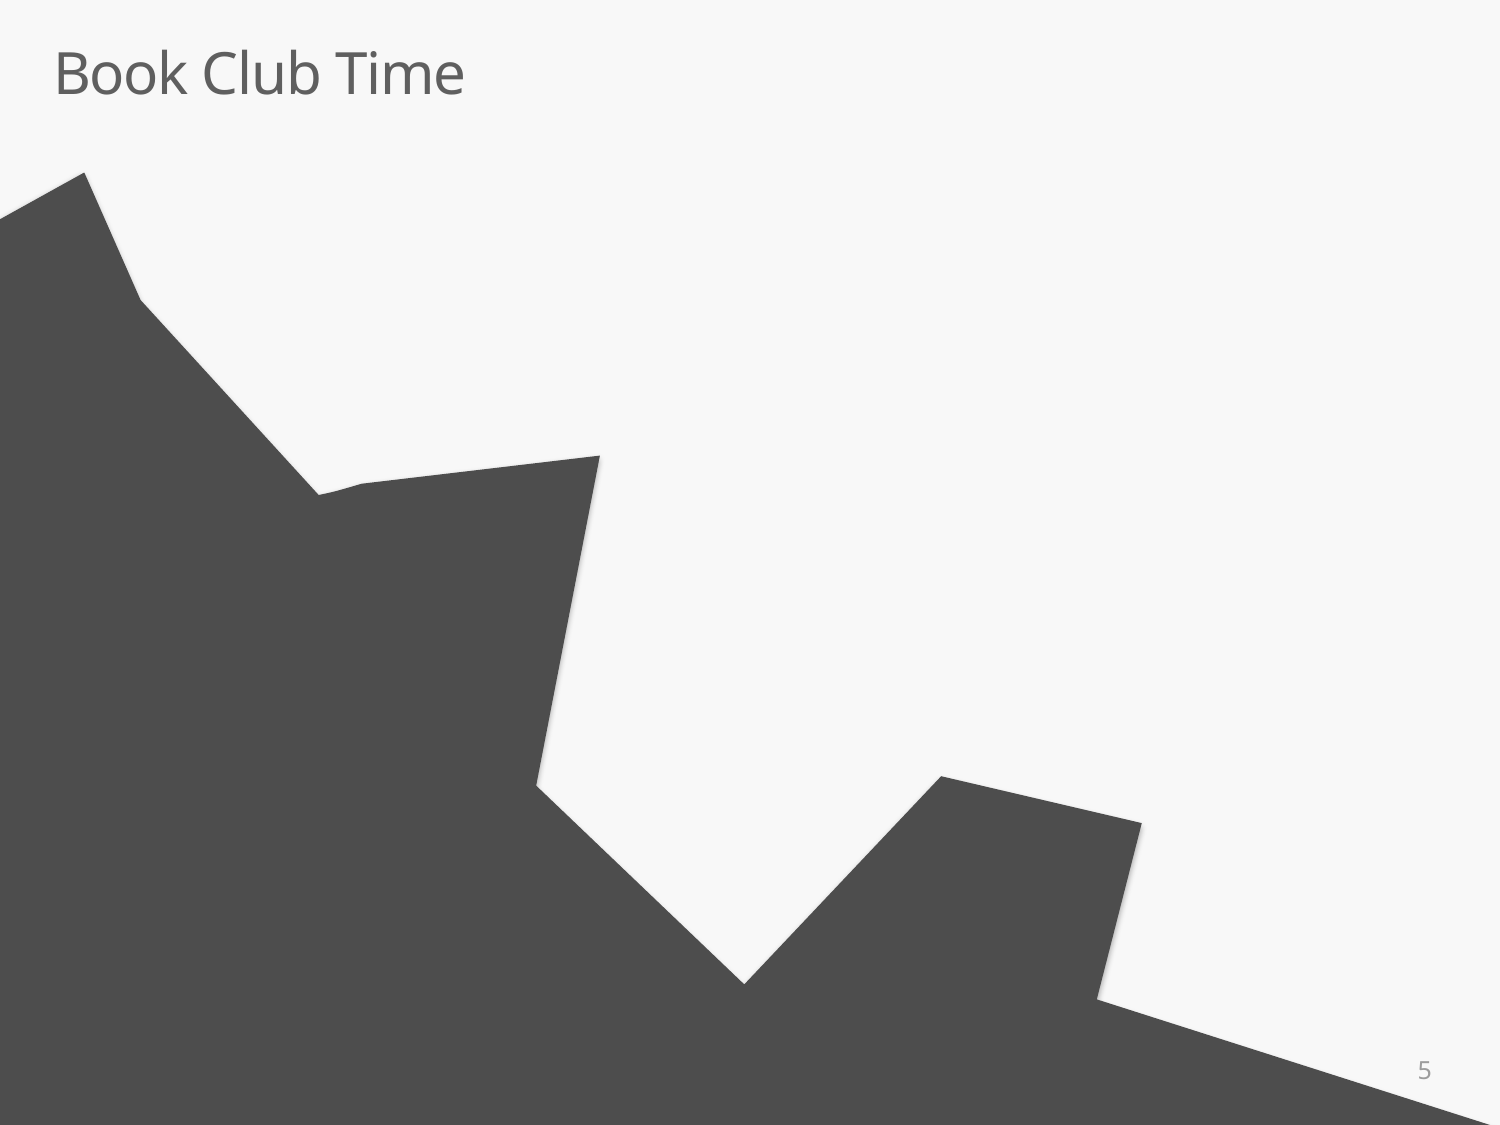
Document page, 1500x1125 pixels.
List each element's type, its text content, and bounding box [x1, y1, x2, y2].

slide_number 5 [1240, 1041, 1447, 1102]
text_box [0, 171, 1493, 1125]
title Book Club Time [53, 45, 1447, 180]
